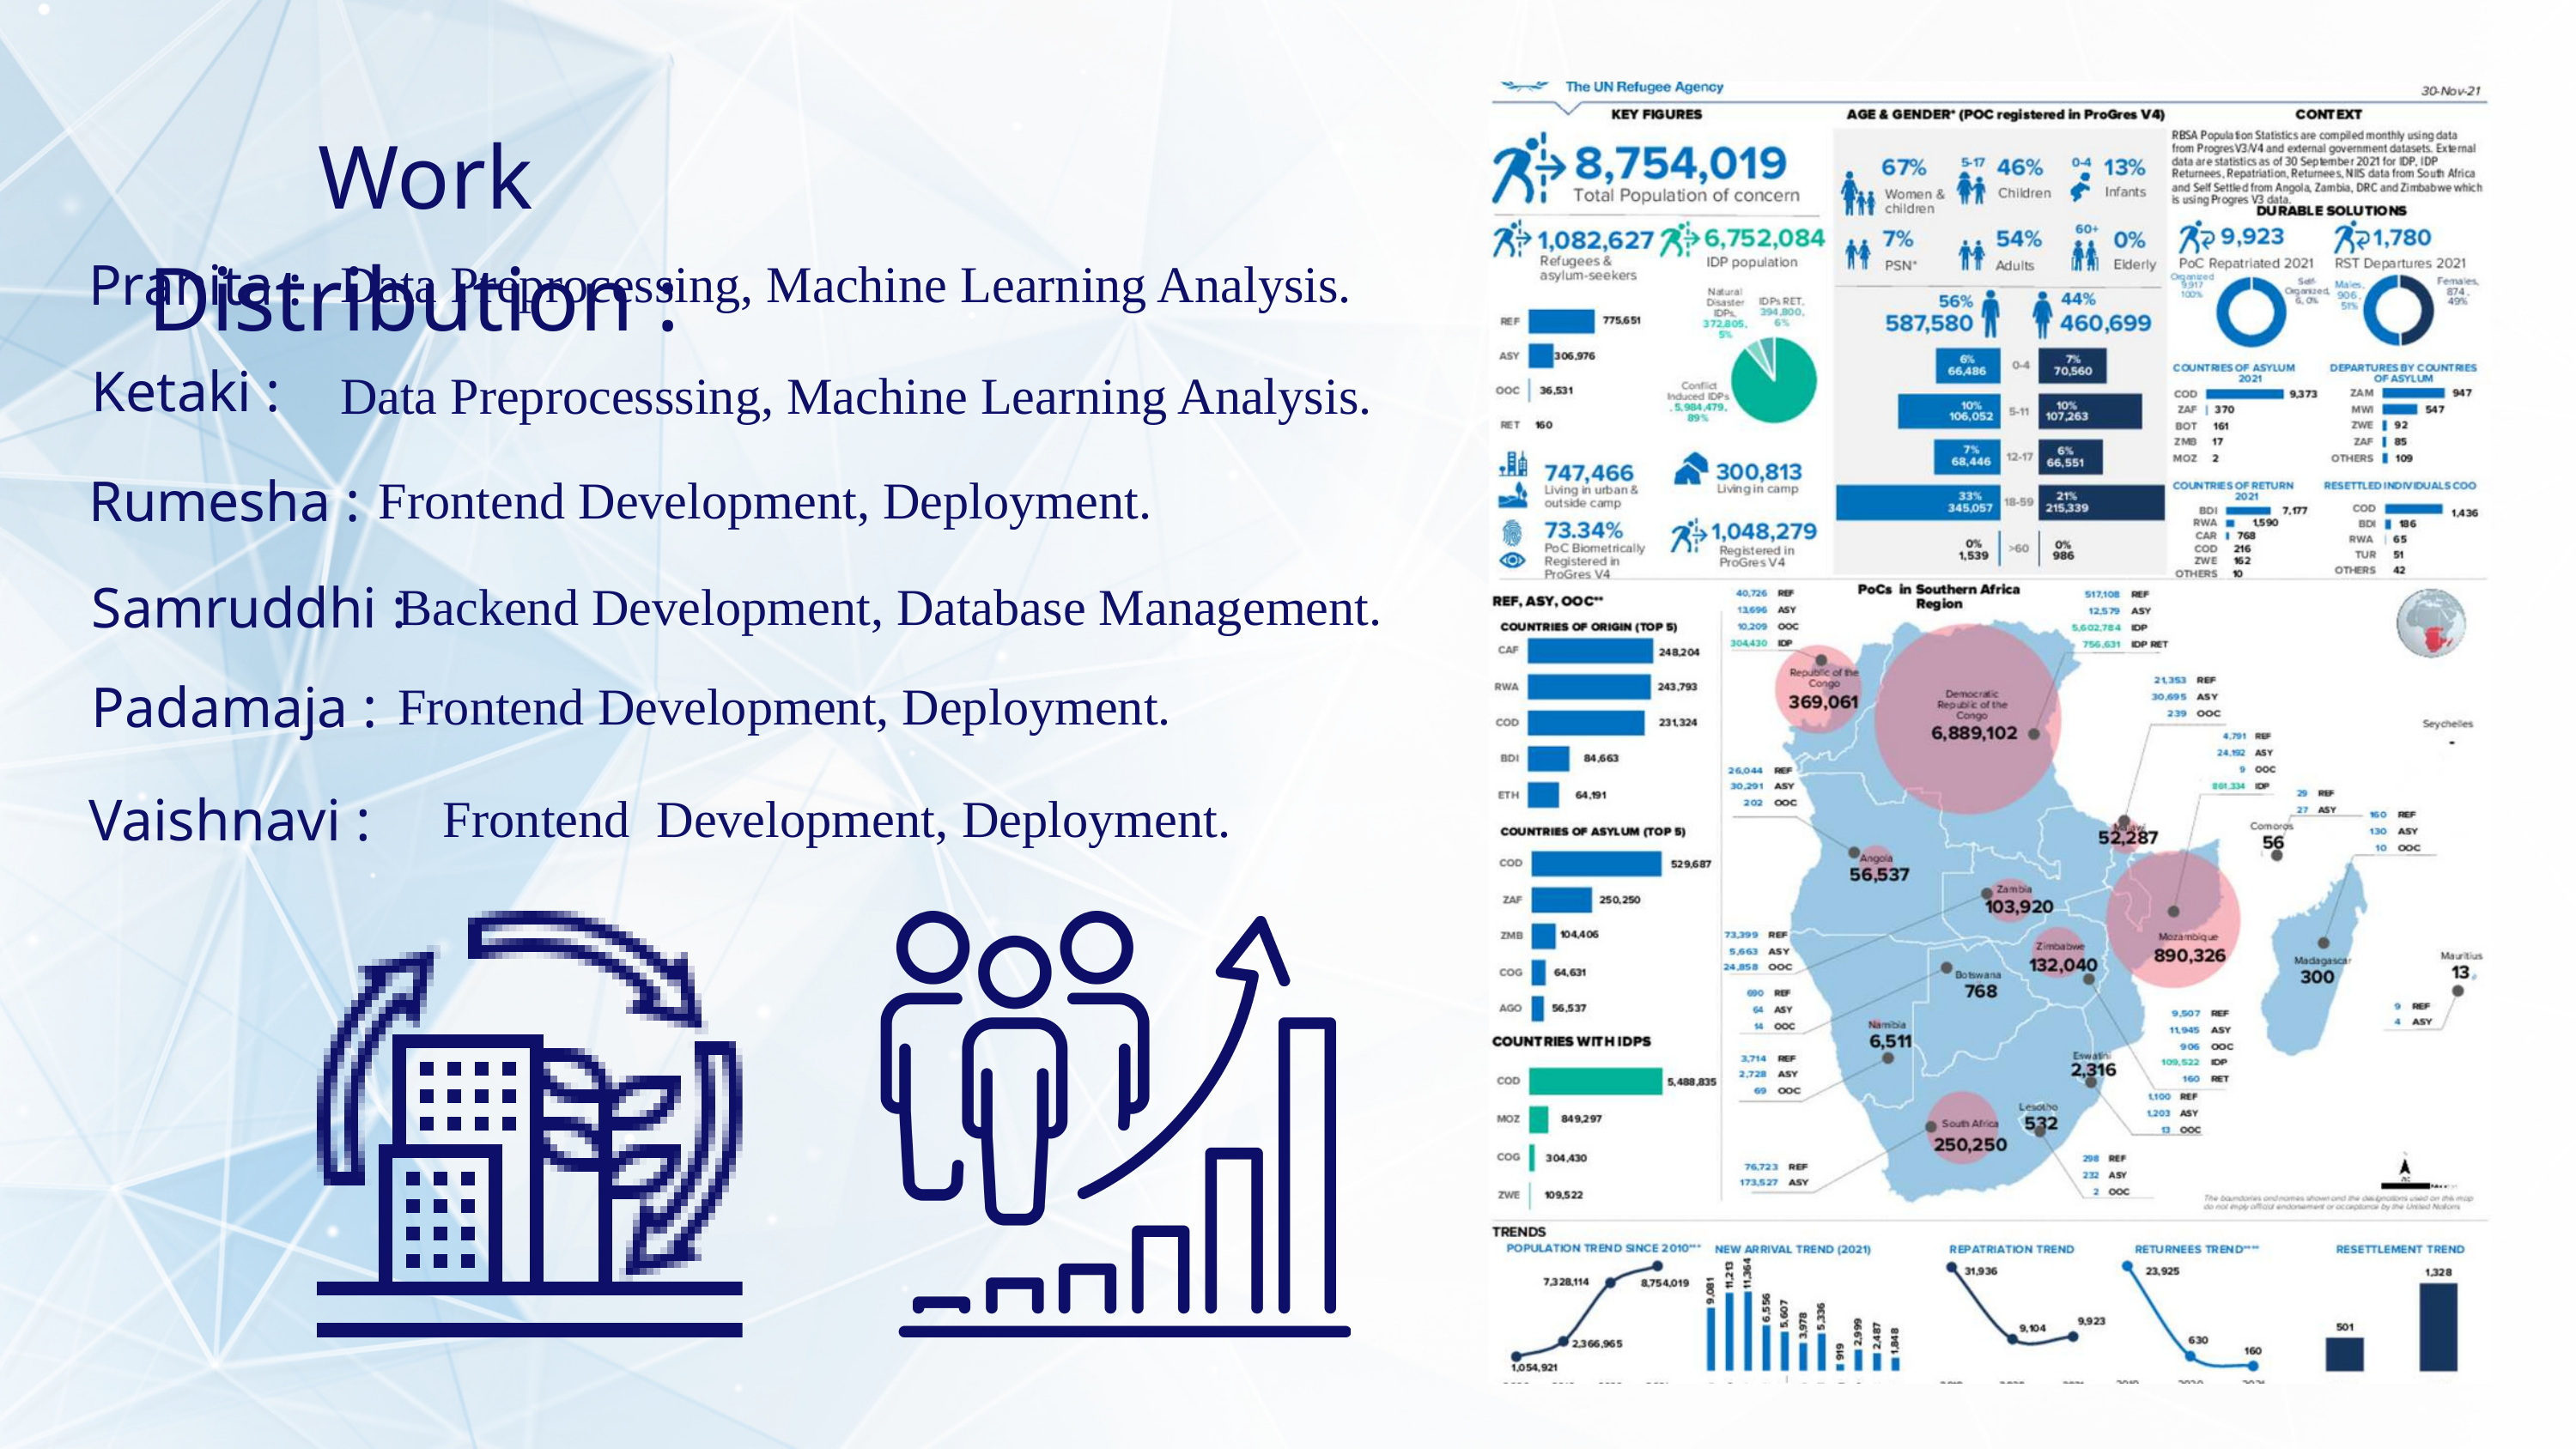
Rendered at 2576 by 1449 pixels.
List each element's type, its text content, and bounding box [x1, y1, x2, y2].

text_box [1489, 82, 2491, 1384]
text_box [0, 0, 2576, 1449]
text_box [88, 263, 2257, 751]
text_box Vaishnavi : [88, 773, 373, 852]
text_box [317, 911, 743, 1337]
text_box Work Distribution : [46, 104, 782, 349]
text_box Frontend Development, Deployment. [414, 775, 1261, 848]
text_box [880, 911, 1352, 1337]
